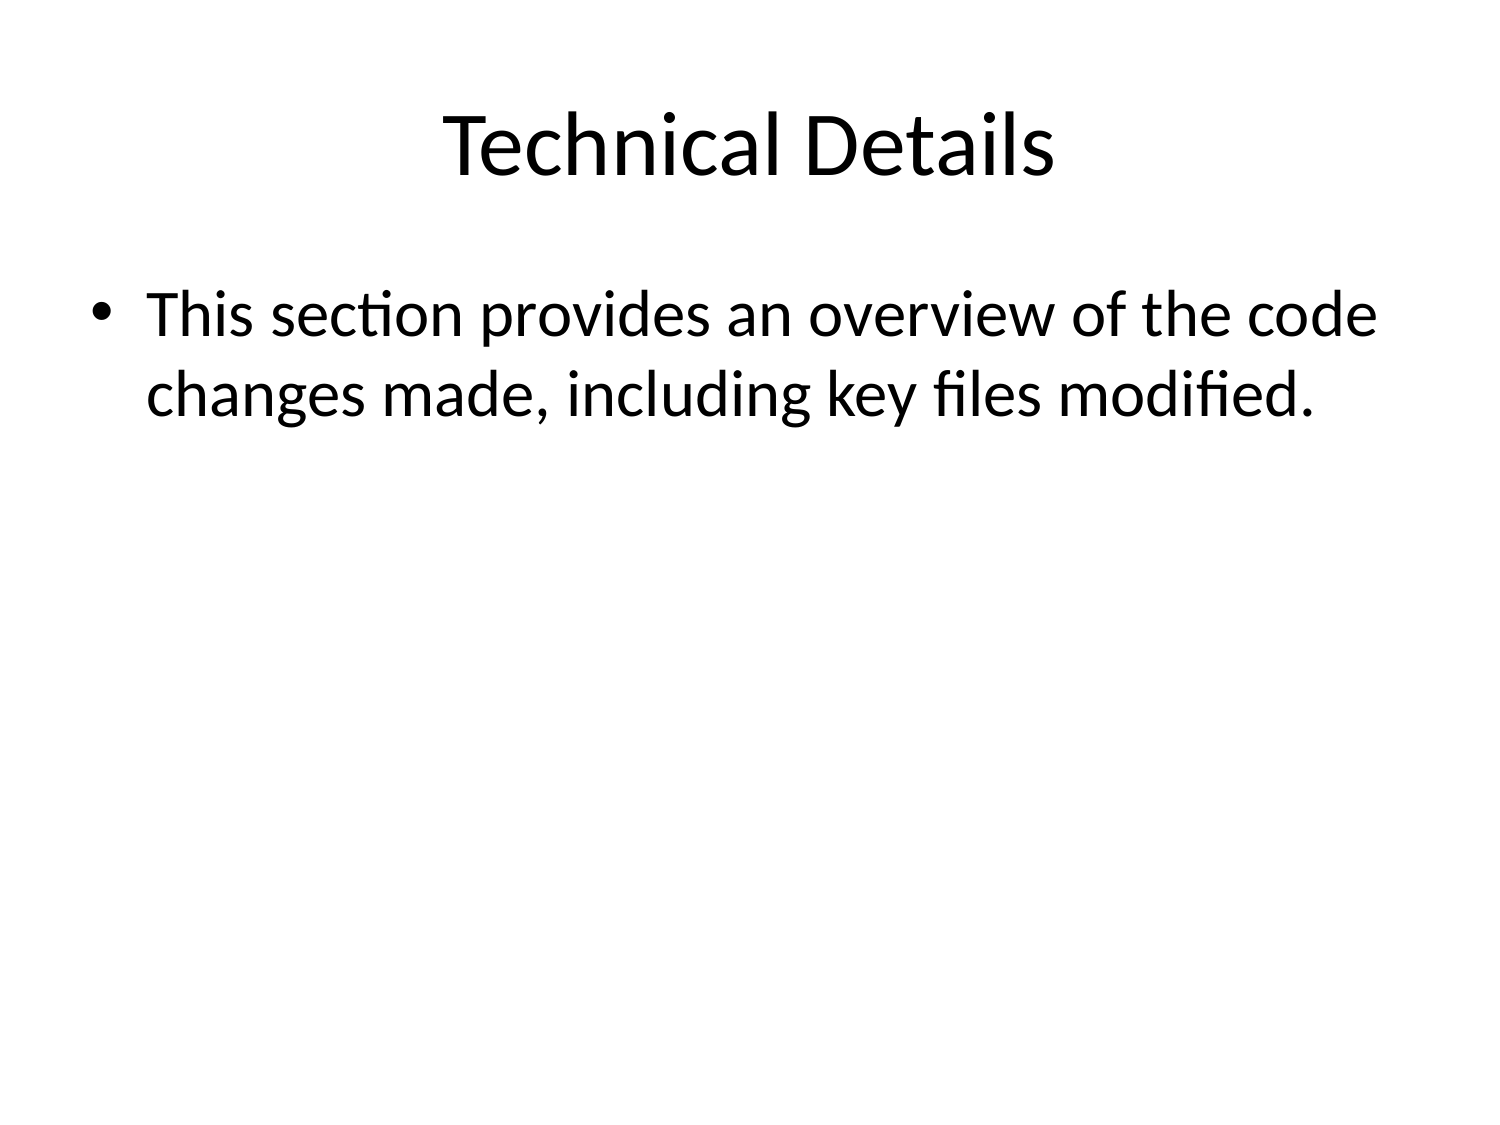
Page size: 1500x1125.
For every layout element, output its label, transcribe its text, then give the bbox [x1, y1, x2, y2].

list This section provides an overview of the code changes made, including key files modified. [75, 262, 1425, 1005]
title Technical Details [75, 45, 1425, 233]
